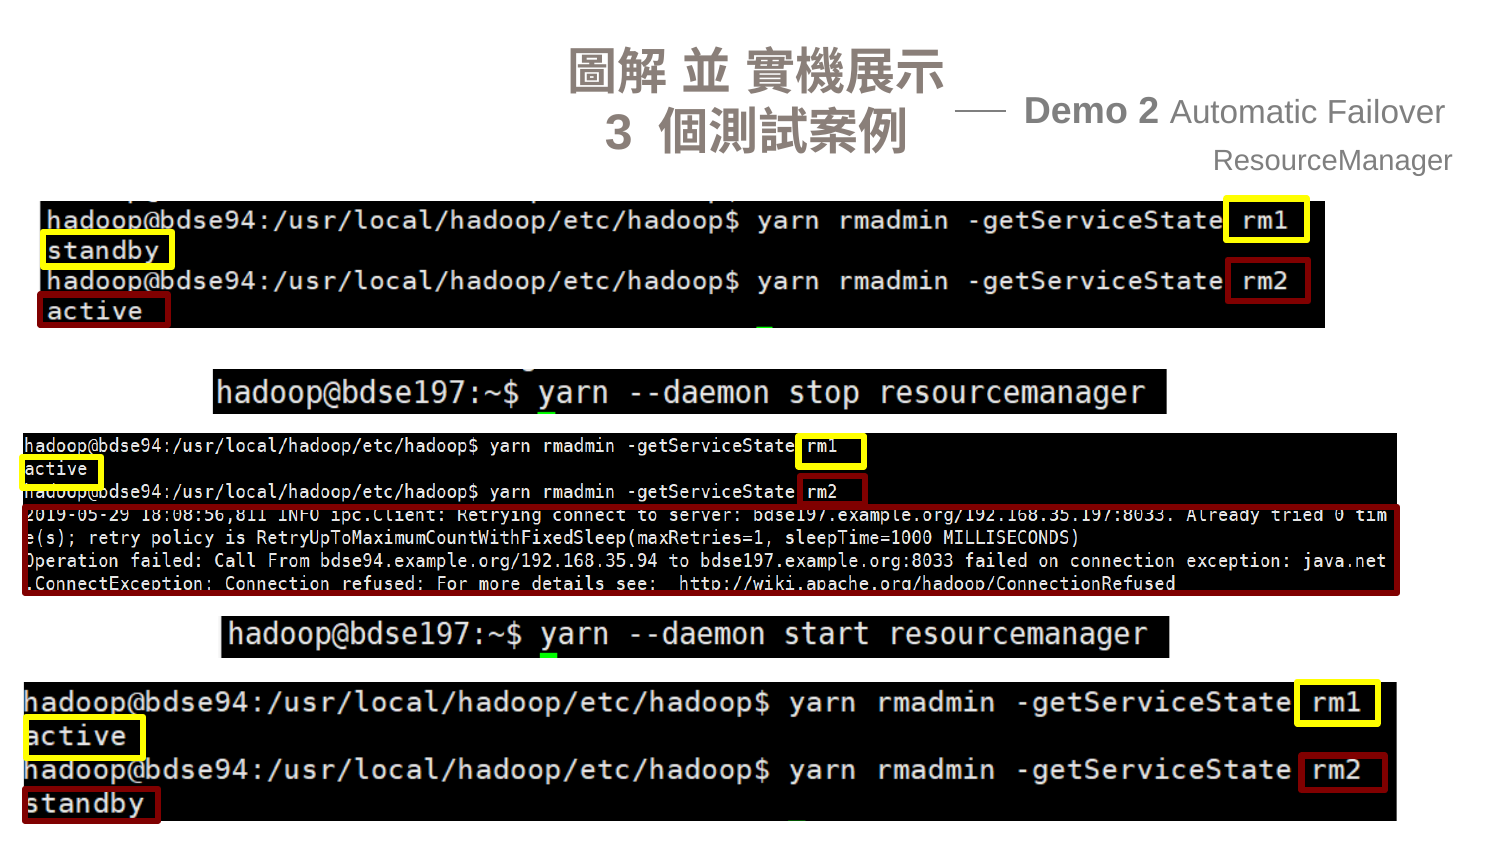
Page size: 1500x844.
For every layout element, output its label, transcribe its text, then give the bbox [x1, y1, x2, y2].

text_box Demo 2 Automatic Failover [1008, 78, 1500, 139]
picture [23, 682, 1397, 822]
picture [212, 369, 1167, 415]
text_box 圖解 並 實機展示 3 個測試案例 [324, 24, 1189, 119]
picture [23, 433, 1397, 595]
text_box ResourceManager [1197, 134, 1496, 184]
picture [218, 616, 1170, 670]
picture [38, 201, 1326, 328]
